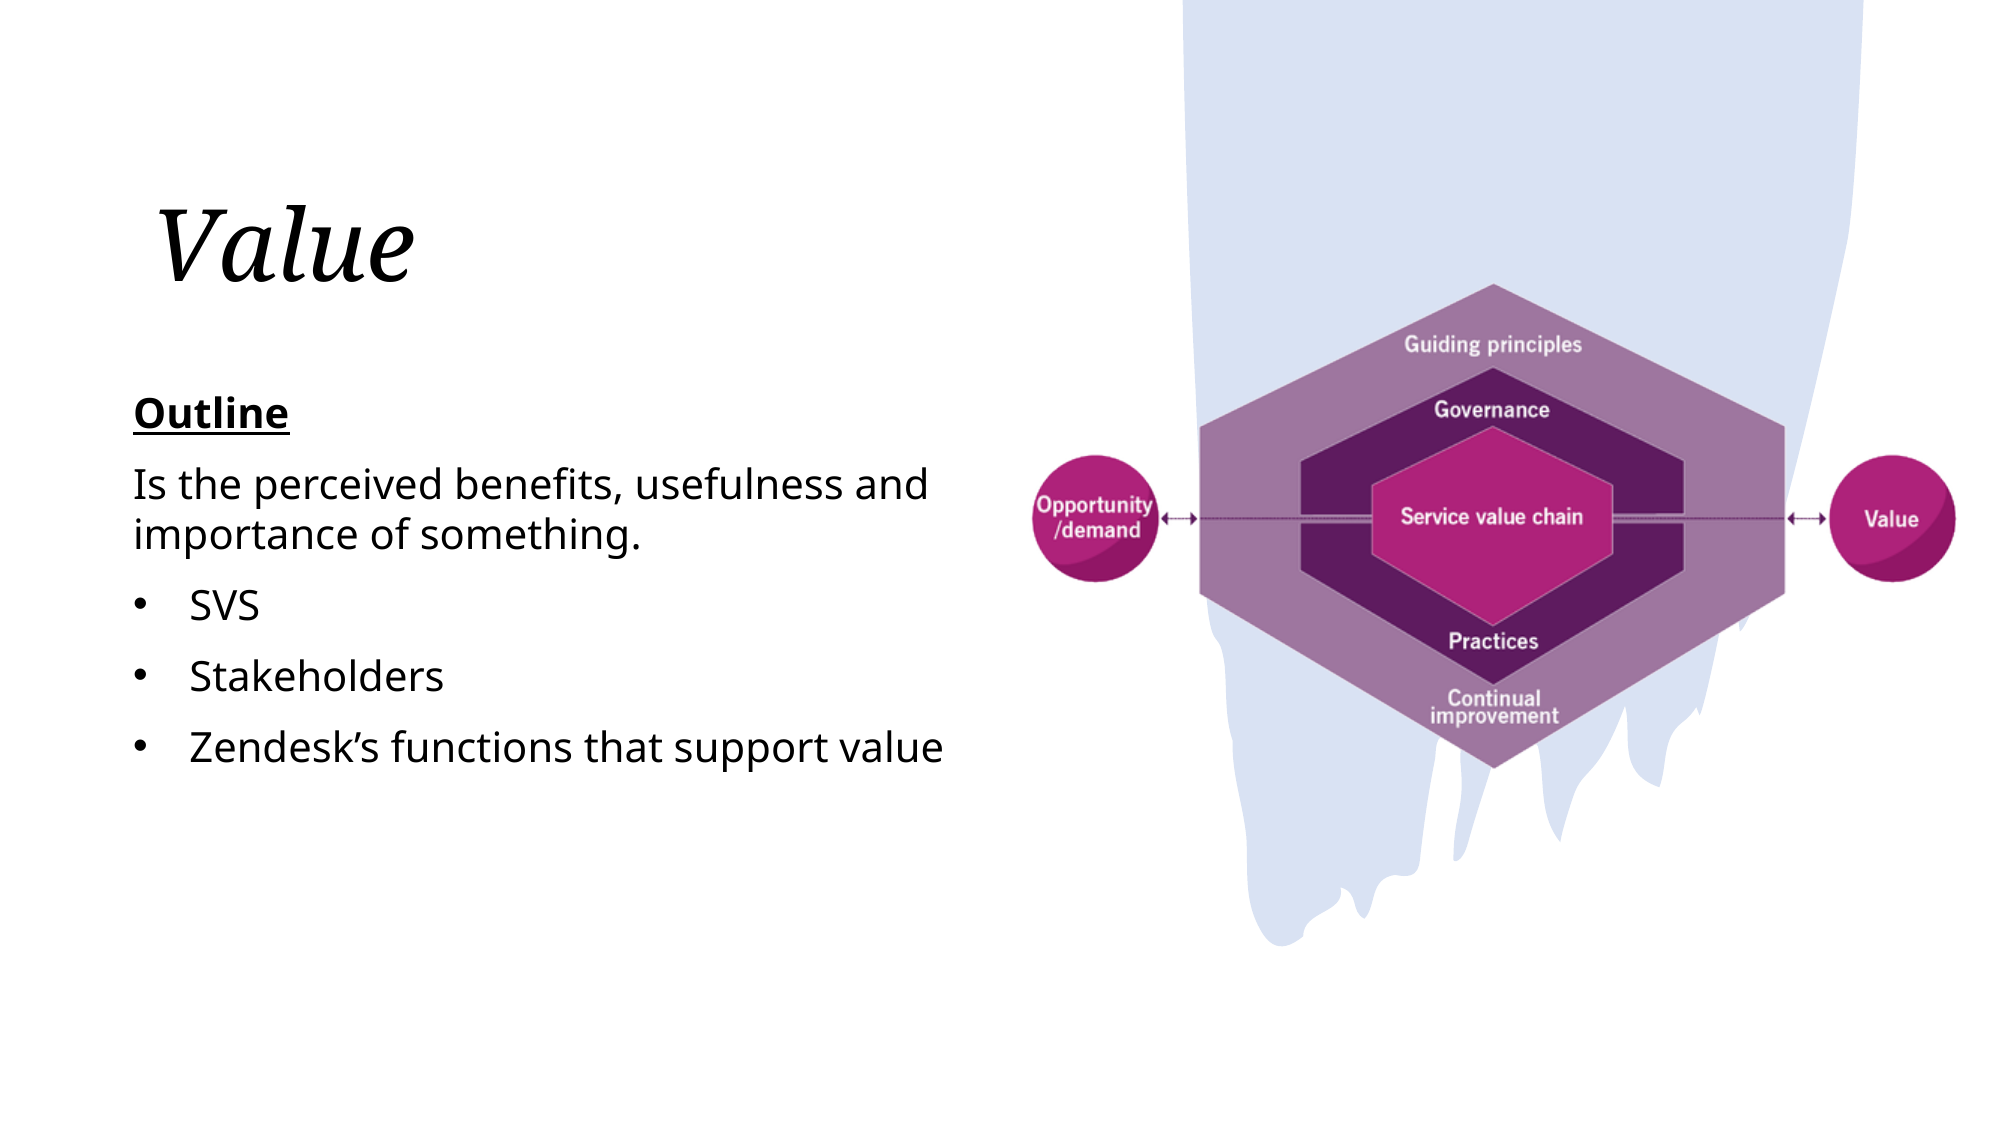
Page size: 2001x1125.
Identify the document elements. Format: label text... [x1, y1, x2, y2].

list Outline Is the perceived benefits, usefulness and importance of something. SVS Stakeholders Zendesk’s functions that support value [118, 379, 1058, 1125]
picture [1025, 271, 1965, 778]
title Value [136, 150, 1000, 311]
